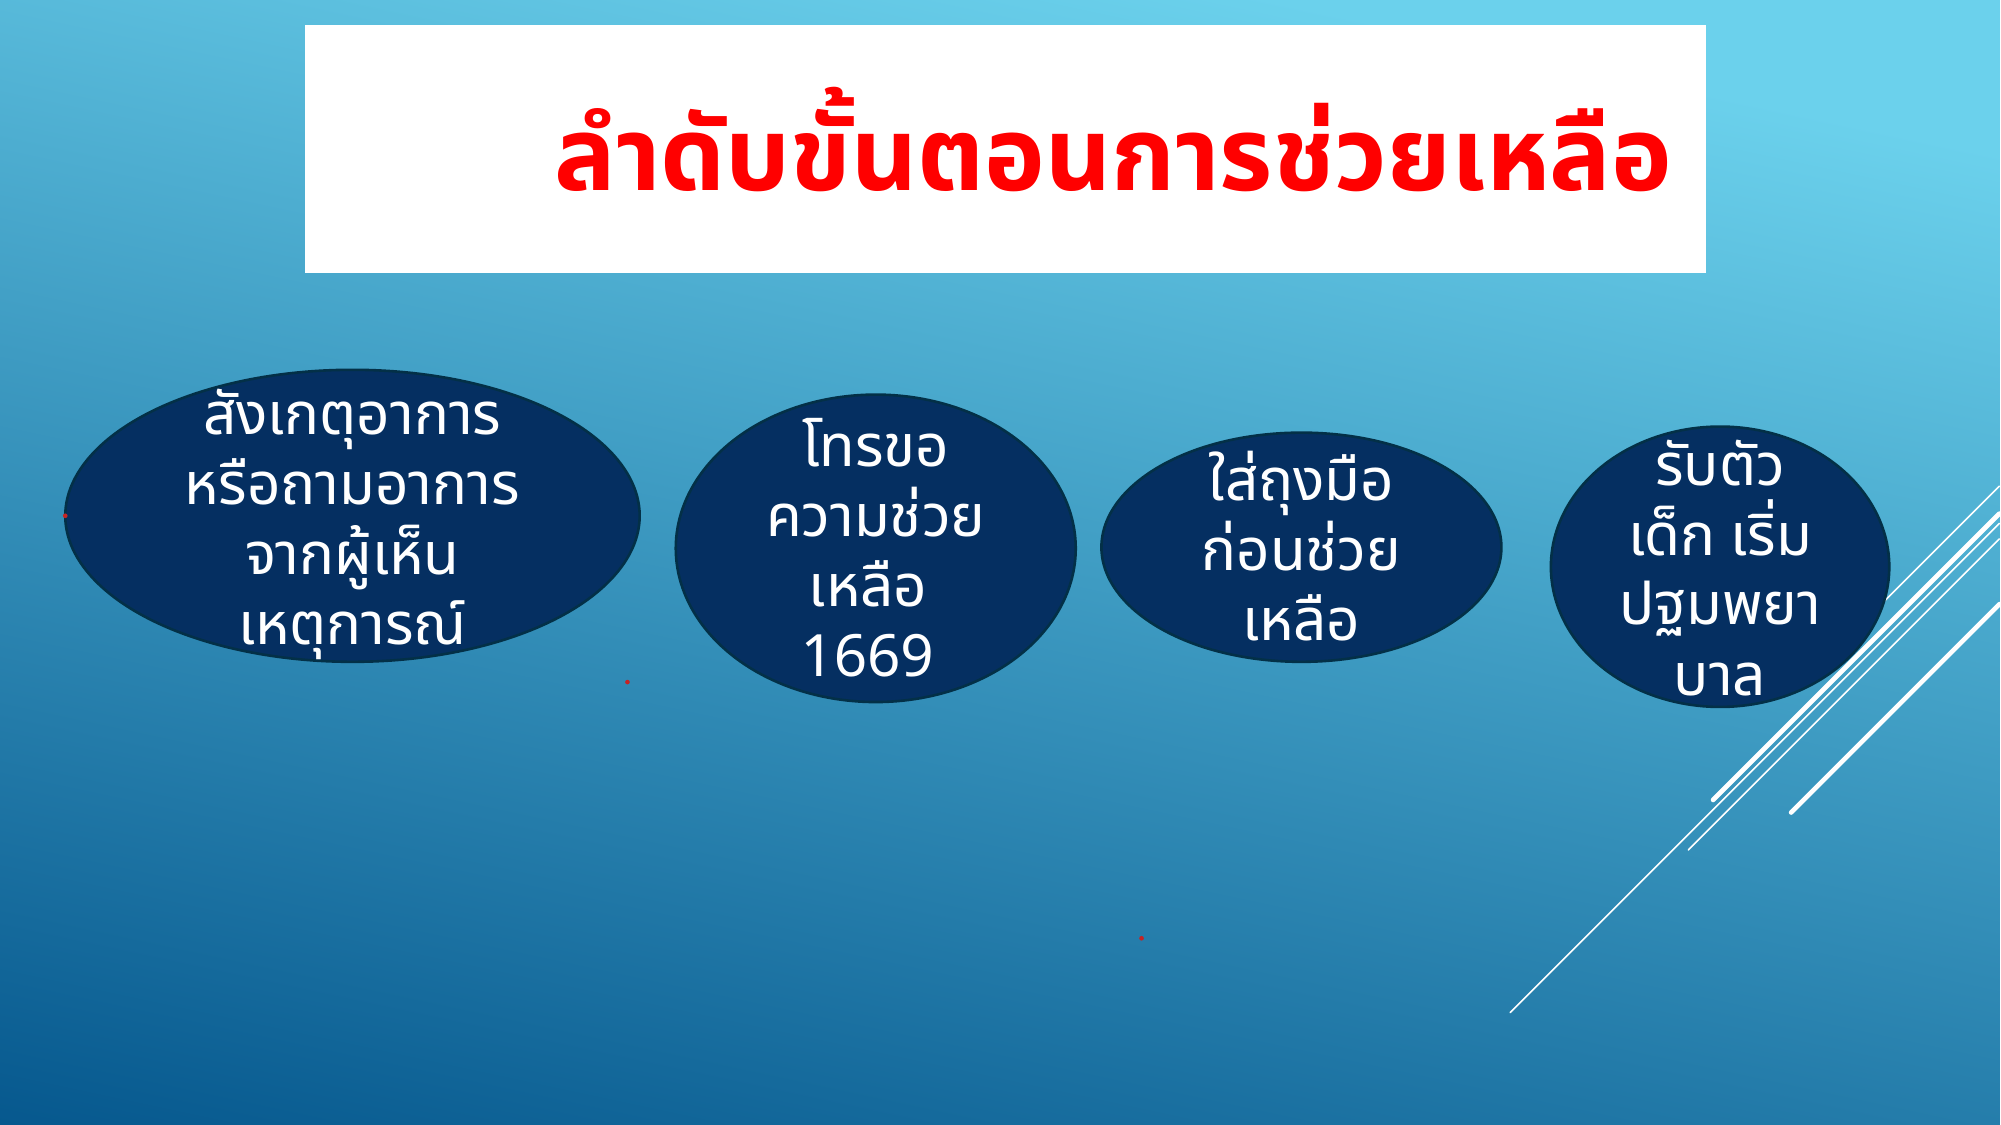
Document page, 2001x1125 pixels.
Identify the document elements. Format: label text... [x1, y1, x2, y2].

text_box ใส่ถุงมือก่อนช่วยเหลือ [1100, 431, 1503, 664]
title ลำดับขั้นตอนการช่วยเหลือ [305, 25, 1706, 273]
text_box รับตัวเด็ก เริ่มปฐมพยาบาล [1549, 425, 1891, 709]
text_box สังเกตุอาการหรือถามอาการจากผู้เห็นเหตุการณ์ [64, 368, 641, 664]
text_box โทรขอความช่วยเหลือ 1669 [674, 393, 1078, 704]
